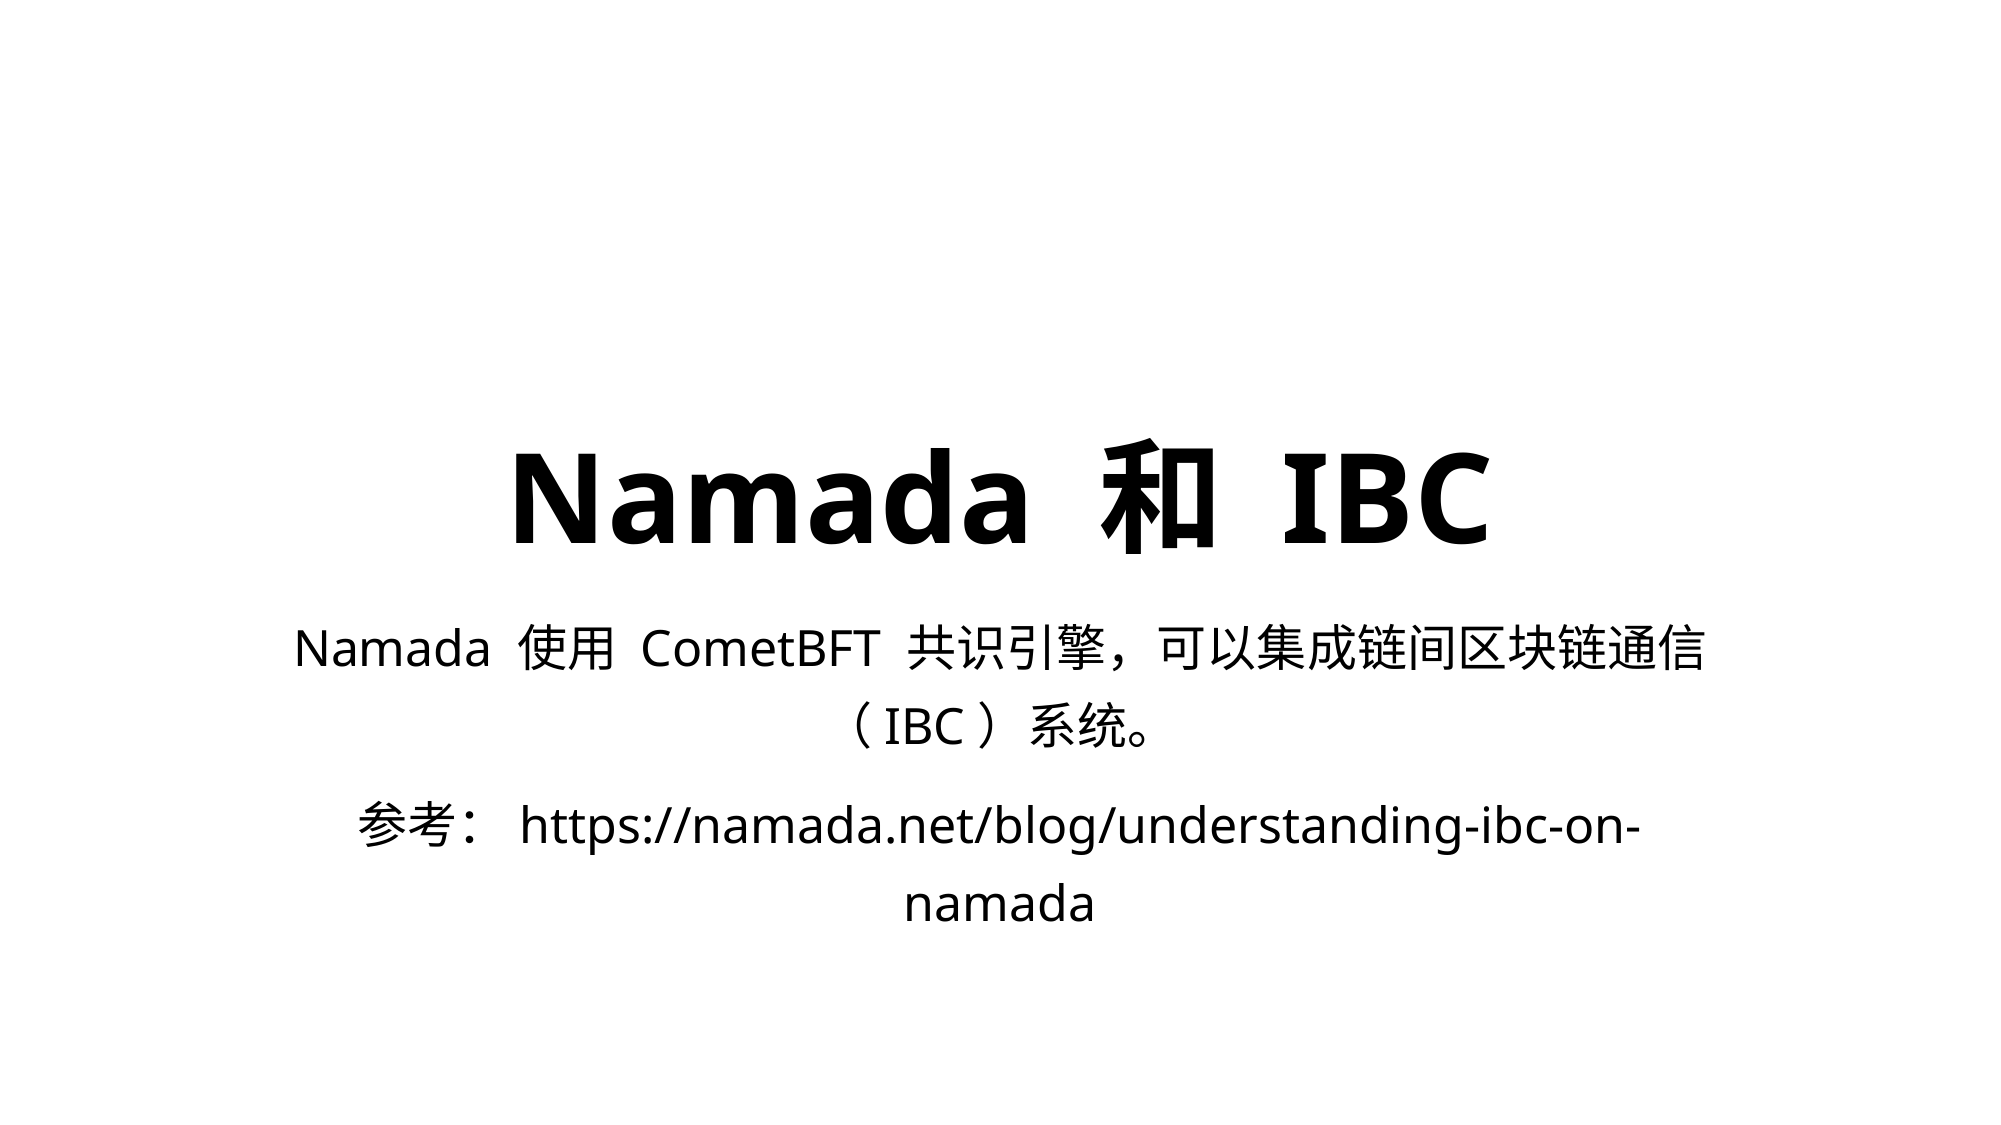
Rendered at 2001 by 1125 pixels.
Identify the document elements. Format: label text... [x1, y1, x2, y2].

title Namada 和 IBC [249, 184, 1750, 576]
subtitle Namada 使用 CometBFT 共识引擎，可以集成链间区块链通信（IBC）系统。 参考：https://namada.net/blog/understanding-ibc-on-namada [249, 590, 1750, 863]
